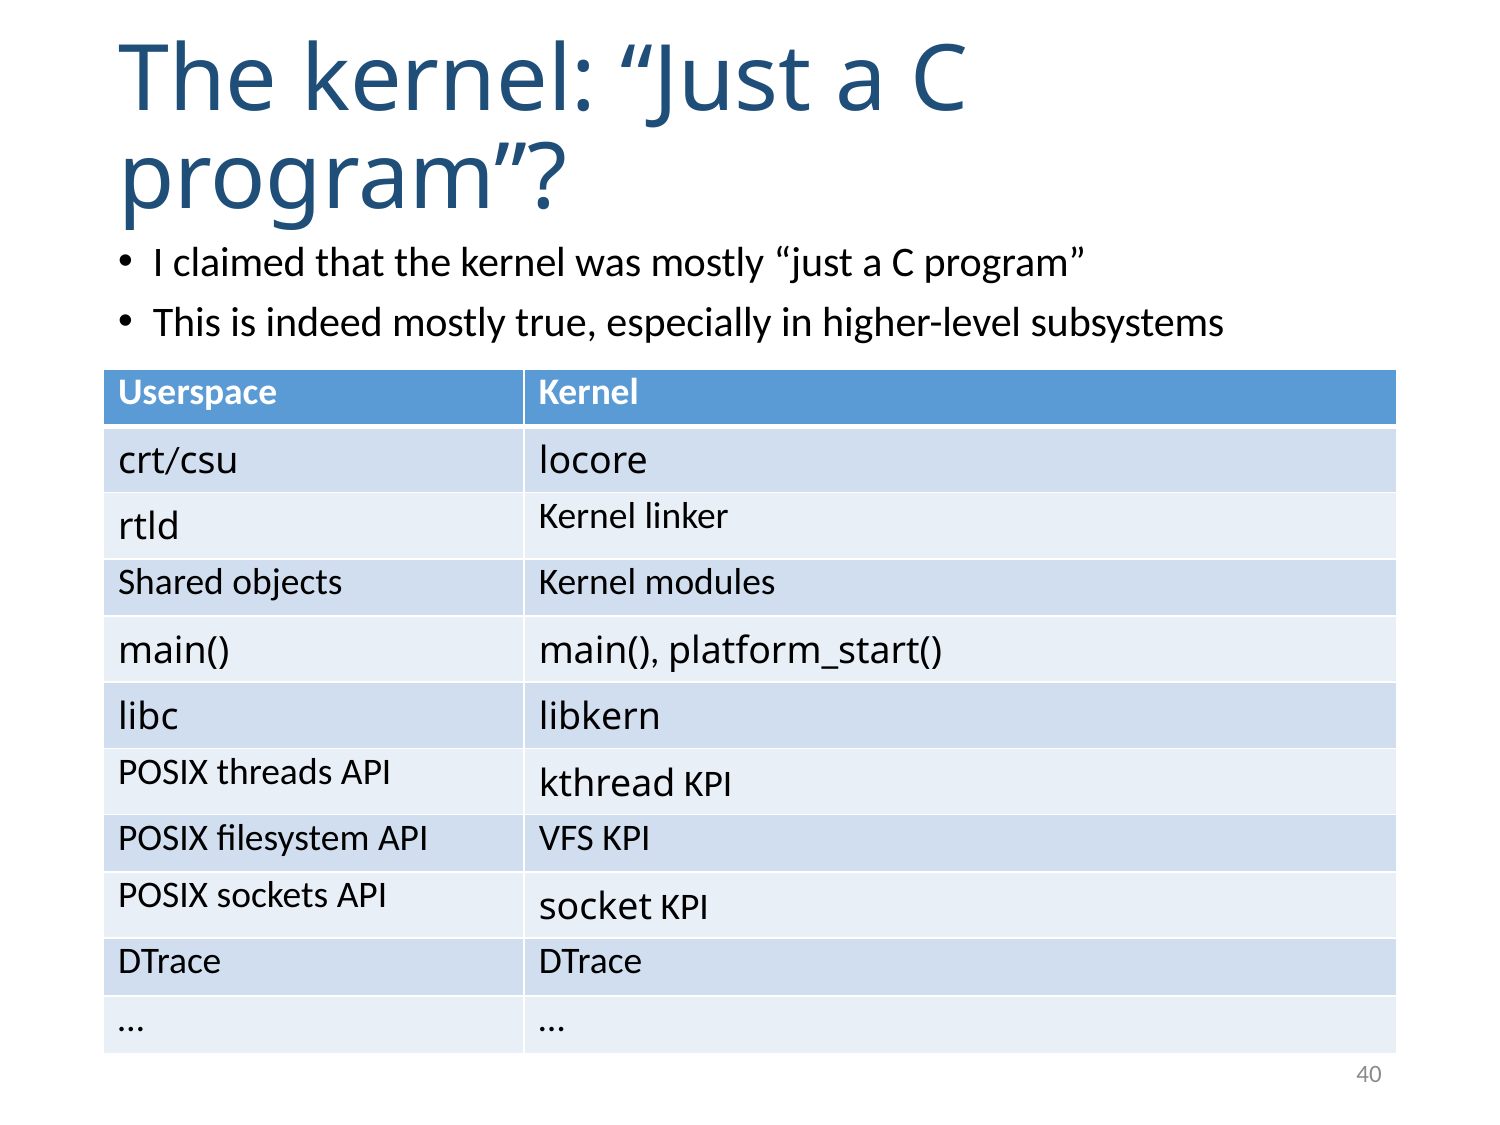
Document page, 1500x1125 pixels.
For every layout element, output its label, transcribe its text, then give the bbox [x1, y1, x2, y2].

table_cell kthread KPI [525, 749, 1396, 814]
table_cell rtld [104, 493, 523, 558]
title The kernel: “Just a C program”? [103, 38, 1397, 222]
table_cell libc [104, 683, 523, 748]
table_cell … [104, 997, 523, 1053]
table_cell libkern [525, 683, 1396, 748]
table_cell … [525, 997, 1396, 1053]
table_cell main(), platform_start() [525, 617, 1396, 681]
list I claimed that the kernel was mostly “just a C program” This is indeed mostly true, especially in higher-level subsystems [103, 232, 1397, 355]
table_cell socket KPI [525, 873, 1396, 937]
table_cell POSIX sockets API [104, 873, 523, 937]
table_cell POSIX filesystem API [104, 815, 523, 871]
table_header Kernel [525, 370, 1396, 424]
table_cell Kernel linker [525, 493, 1396, 558]
table_cell POSIX threads API [104, 749, 523, 814]
table_cell Shared objects [104, 560, 523, 615]
table_cell Kernel modules [525, 560, 1396, 615]
table_cell DTrace [525, 939, 1396, 995]
table_cell VFS KPI [525, 815, 1396, 871]
table_cell crt/csu [104, 429, 523, 492]
table_cell locore [525, 429, 1396, 492]
table_header Userspace [104, 370, 523, 424]
table_cell DTrace [104, 939, 523, 995]
table_cell main() [104, 617, 523, 681]
slide_number 40 [1059, 1054, 1397, 1103]
